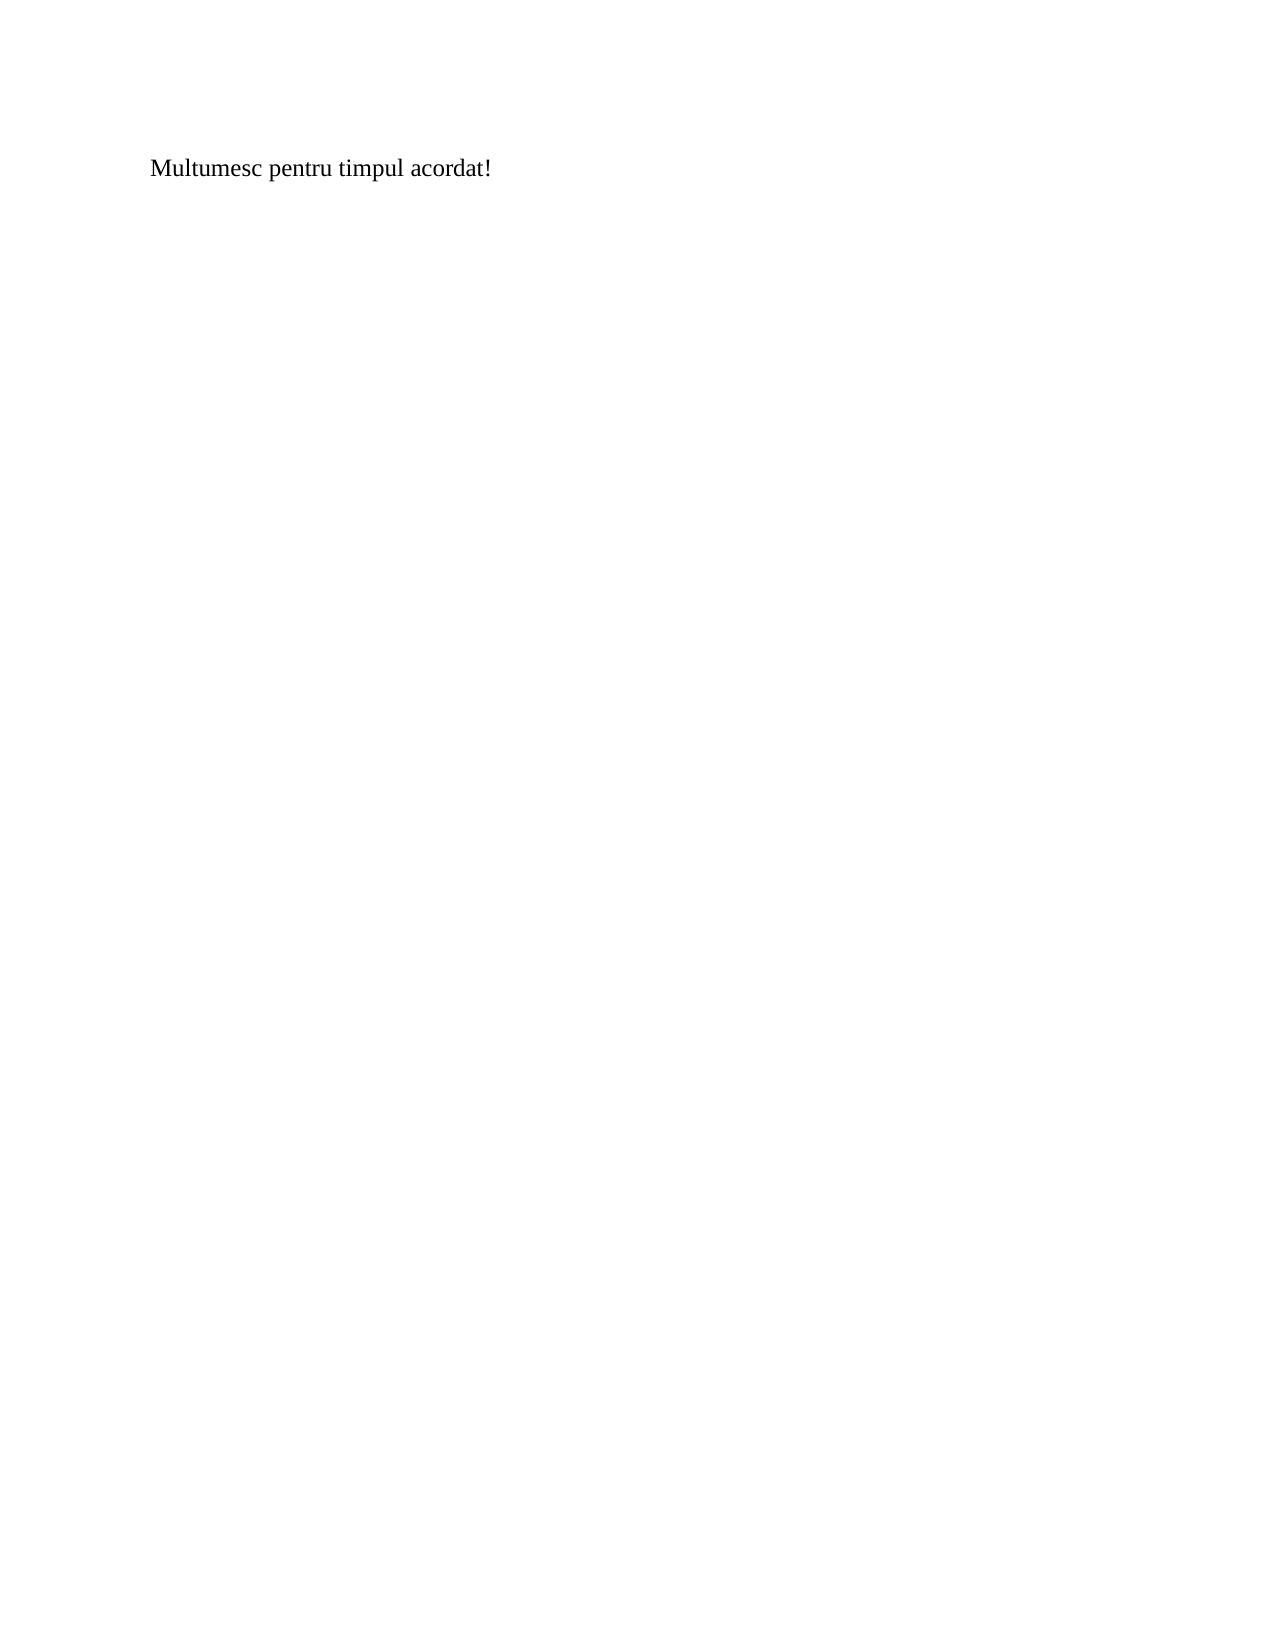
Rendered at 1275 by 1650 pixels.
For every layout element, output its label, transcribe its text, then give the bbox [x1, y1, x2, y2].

text_box Multumesc pentru timpul acordat! [147, 151, 495, 182]
